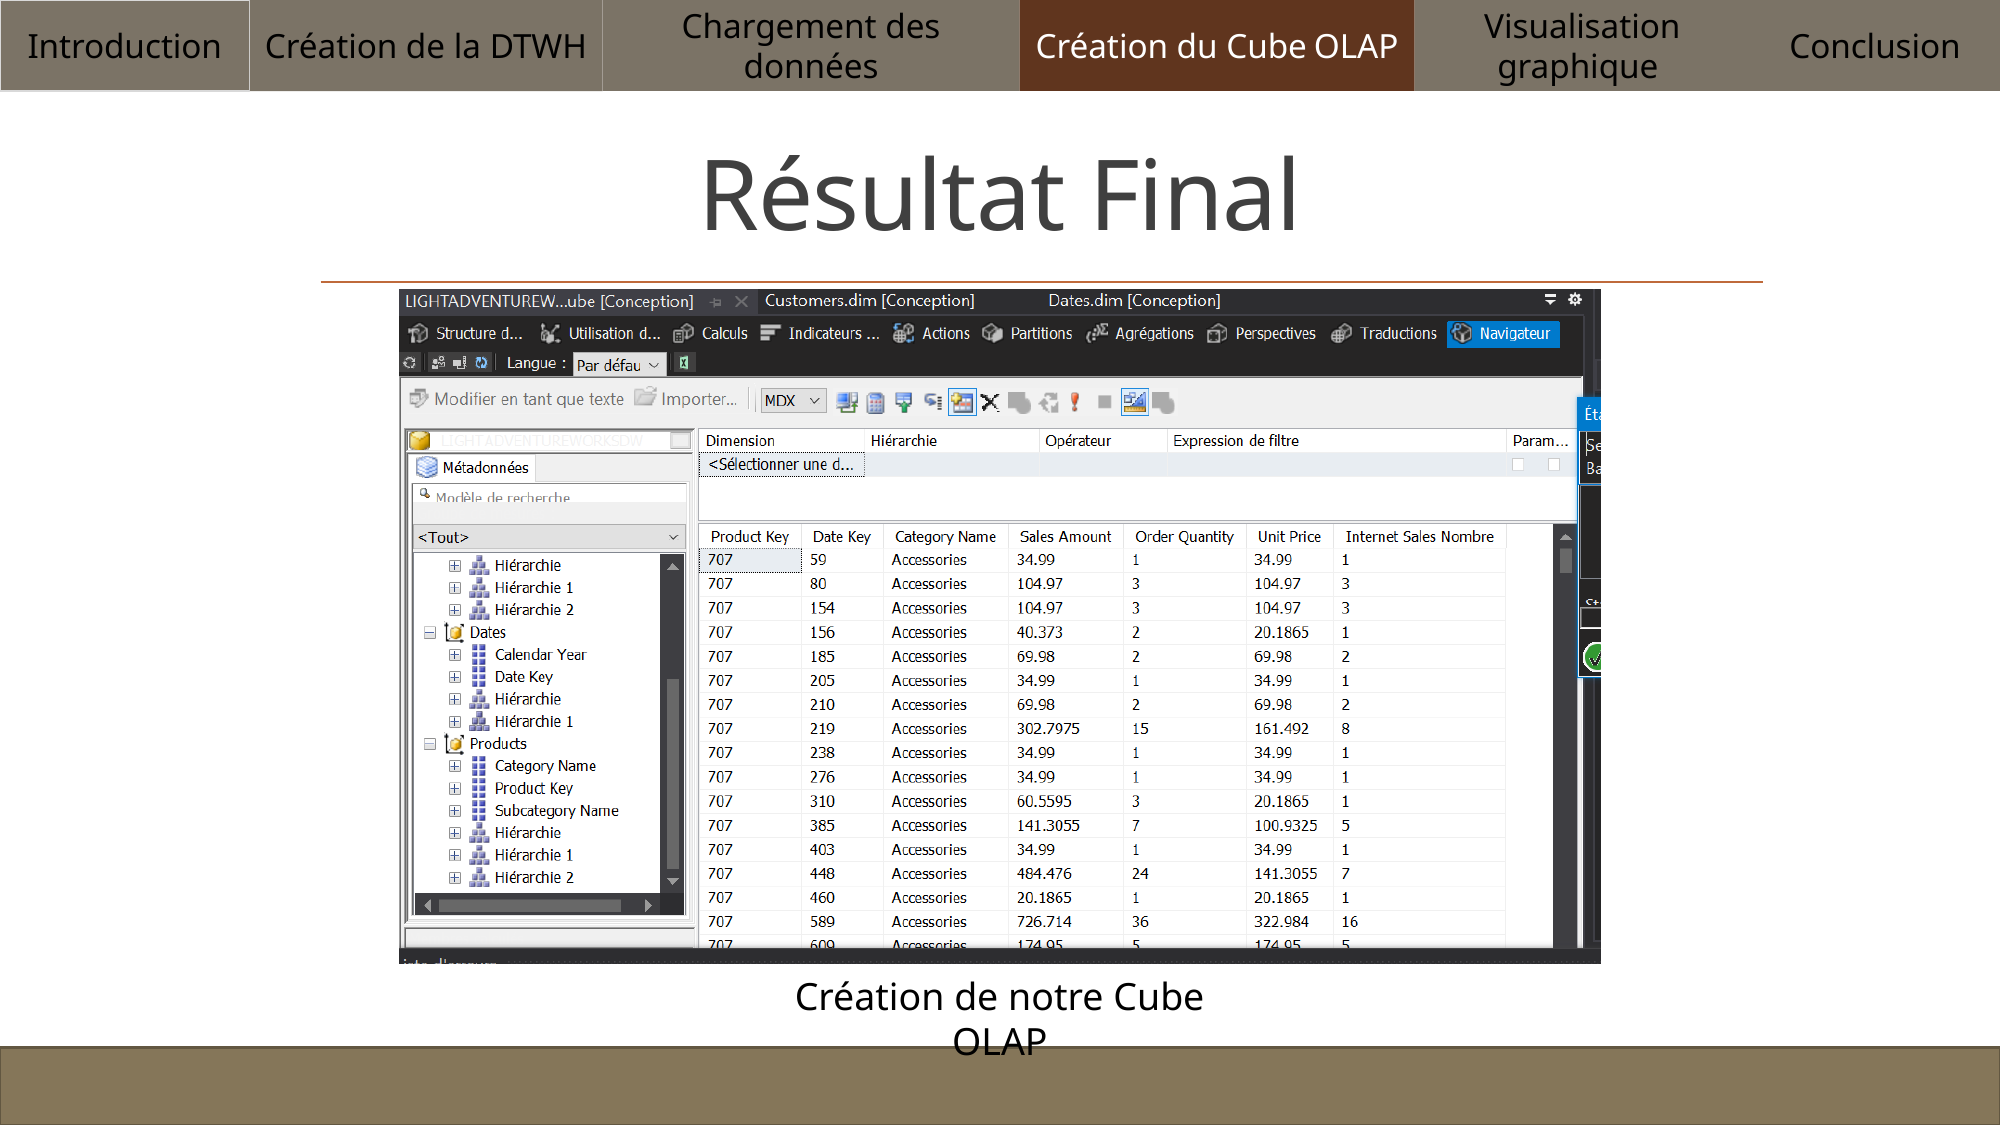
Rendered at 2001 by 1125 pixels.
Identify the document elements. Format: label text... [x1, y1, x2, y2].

text_box Conclusion [1750, 0, 2000, 91]
title Résultat Final [14, 121, 1986, 260]
text_box Chargement des données [602, 0, 1019, 91]
text_box Création de la DTWH [249, 0, 603, 92]
text_box Création du Cube OLAP [1019, 0, 1414, 91]
text_box Visualisation graphique [1414, 0, 1750, 91]
picture [399, 289, 1601, 965]
text_box Introduction [0, 0, 249, 91]
text_box [0, 1046, 2000, 1125]
text_box Création de notre Cube OLAP [748, 975, 1252, 1071]
